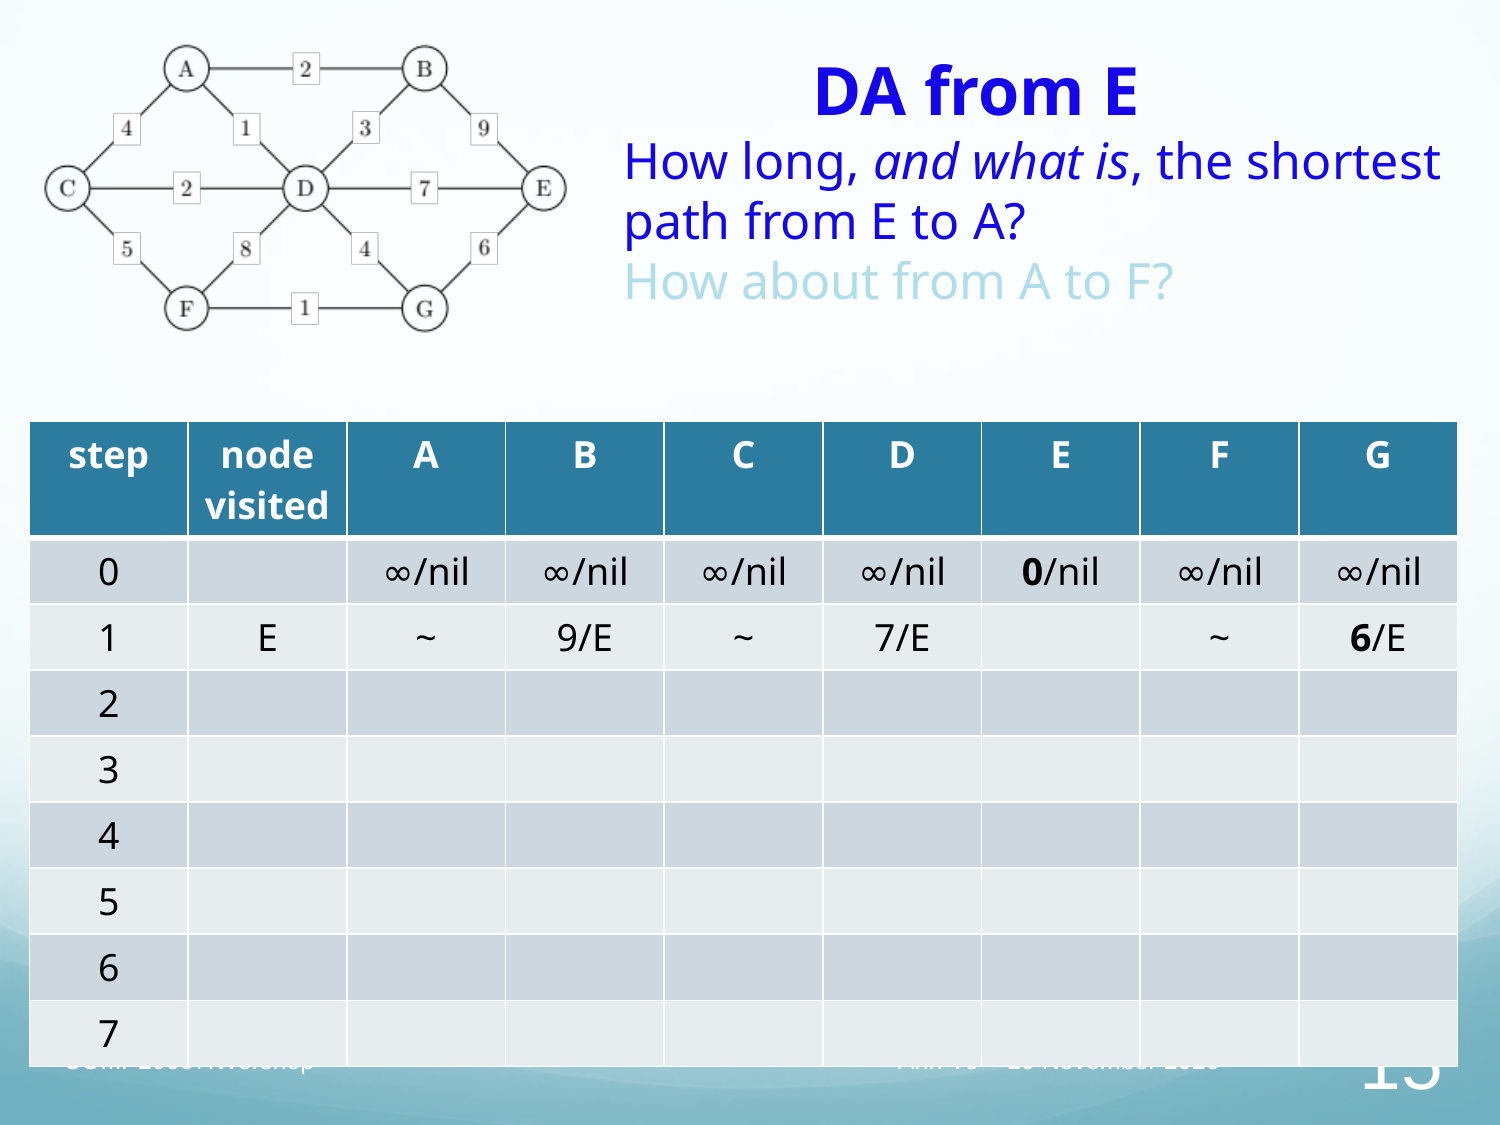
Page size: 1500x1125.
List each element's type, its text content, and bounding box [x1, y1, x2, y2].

table_cell [1141, 671, 1298, 735]
table_cell 2 [30, 671, 187, 735]
table_cell ∞/nil [348, 541, 505, 603]
table_cell [665, 671, 822, 735]
table_cell [665, 935, 822, 1000]
table_cell [824, 671, 981, 735]
table_cell 9/E [506, 605, 663, 669]
table_cell [1300, 869, 1457, 933]
table_cell [824, 935, 981, 1000]
footer COMP20007.Worshop [48, 1067, 843, 1090]
table_cell 1 [30, 605, 187, 669]
table_header C [665, 422, 822, 535]
table_cell [1141, 737, 1298, 801]
table_cell [189, 869, 346, 933]
table_cell 7 [30, 1001, 187, 1066]
table_cell [982, 671, 1139, 735]
table_cell [982, 803, 1139, 867]
table_cell [824, 1001, 981, 1066]
table_cell 6 [30, 935, 187, 1000]
table_cell [348, 737, 505, 801]
table_cell [1300, 737, 1457, 801]
table_cell [665, 869, 822, 933]
table_cell ∞/nil [1300, 541, 1457, 603]
table_cell [506, 803, 663, 867]
table_cell [982, 605, 1139, 669]
table_cell [665, 737, 822, 801]
table_cell E [189, 605, 346, 669]
table_cell [982, 1001, 1139, 1066]
table_header B [506, 422, 663, 535]
table_cell [982, 935, 1139, 1000]
table_cell 7/E [824, 605, 981, 669]
table_cell 0/nil [982, 541, 1139, 603]
table_cell [506, 671, 663, 735]
table_cell 5 [30, 869, 187, 933]
table_cell [982, 869, 1139, 933]
table_header step [30, 422, 187, 535]
table_cell ∞/nil [824, 541, 981, 603]
table_cell [189, 541, 346, 603]
table_cell [506, 935, 663, 1000]
table_cell [348, 803, 505, 867]
table_cell [189, 671, 346, 735]
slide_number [877, 1067, 1236, 1090]
table_cell [1141, 1001, 1298, 1066]
table_cell [982, 737, 1139, 801]
table_cell 3 [30, 737, 187, 801]
table_cell [506, 869, 663, 933]
table_cell [1300, 1001, 1457, 1066]
table_cell [824, 803, 981, 867]
table_cell [1300, 671, 1457, 735]
title DA from E How long, and what is, the shortest path from E to A? How about from A to F? [608, 17, 1483, 341]
table_cell [348, 935, 505, 1000]
table_header F [1141, 422, 1298, 535]
table_cell [665, 803, 822, 867]
table_cell [1141, 803, 1298, 867]
table_header D [824, 422, 981, 535]
table_cell [824, 737, 981, 801]
table_cell [665, 1001, 822, 1066]
table_header A [348, 422, 505, 535]
slide_number 15 [1295, 1029, 1459, 1090]
table_cell [189, 737, 346, 801]
table_cell 6/E [1300, 605, 1457, 669]
table_cell [1141, 935, 1298, 1000]
table_cell 4 [30, 803, 187, 867]
table_cell [506, 737, 663, 801]
table_cell [348, 1001, 505, 1066]
table_cell ∞/nil [665, 541, 822, 603]
table_cell [1300, 803, 1457, 867]
table_cell [348, 671, 505, 735]
table_cell 0 [30, 541, 187, 603]
table_cell [1141, 869, 1298, 933]
table_header E [982, 422, 1139, 535]
table_cell [1300, 935, 1457, 1000]
picture [28, 42, 572, 342]
table_header node visited [189, 422, 346, 535]
table_cell ~ [665, 605, 822, 669]
table_cell [189, 935, 346, 1000]
table_cell [189, 1001, 346, 1066]
table_cell ∞/nil [1141, 541, 1298, 603]
table_cell [824, 869, 981, 933]
table_cell ~ [1141, 605, 1298, 669]
table_cell ∞/nil [506, 541, 663, 603]
table_header G [1300, 422, 1457, 535]
table_cell [189, 803, 346, 867]
table_cell ~ [348, 605, 505, 669]
table_cell [506, 1001, 663, 1066]
table_cell [348, 869, 505, 933]
